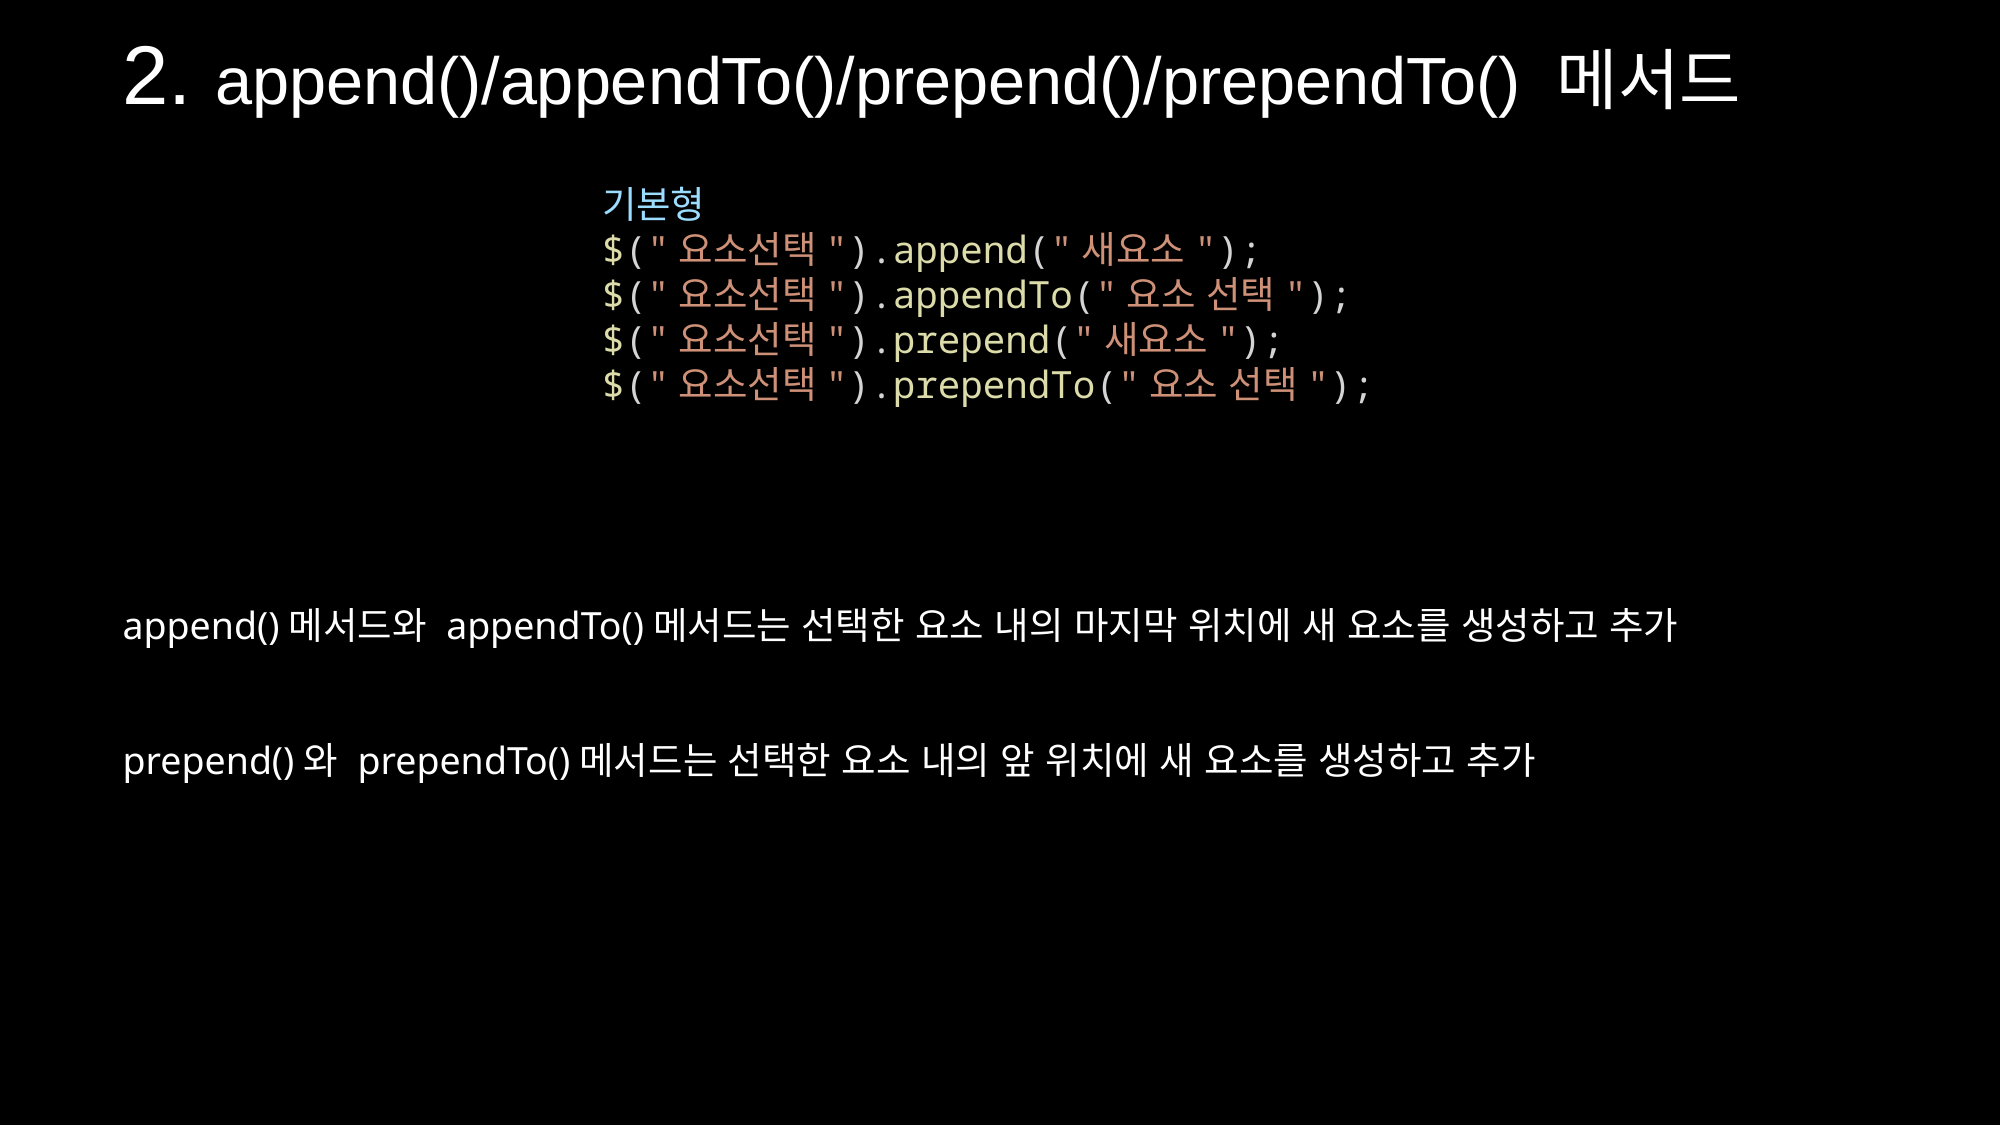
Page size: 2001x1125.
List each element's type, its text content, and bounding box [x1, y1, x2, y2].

text_box 2. append()/appendTo()/prepend()/prependTo() 메서드 [107, 13, 1977, 129]
text_box 기본형 $("요소선택").append("새요소"); $("요소선택").appendTo("요소 선택"); $("요소선택").prepend("새요소"); $("요소선택").prependTo("요소 선택"); [587, 173, 1391, 413]
text_box append()메서드와 appendTo()메서드는 선택한 요소 내의 마지막 위치에 새 요소를 생성하고 추가 prepend()와 prependTo()메서드는 선택한 요소 내의 앞 위치에 새 요소를 생성하고 추가 [107, 572, 1871, 790]
